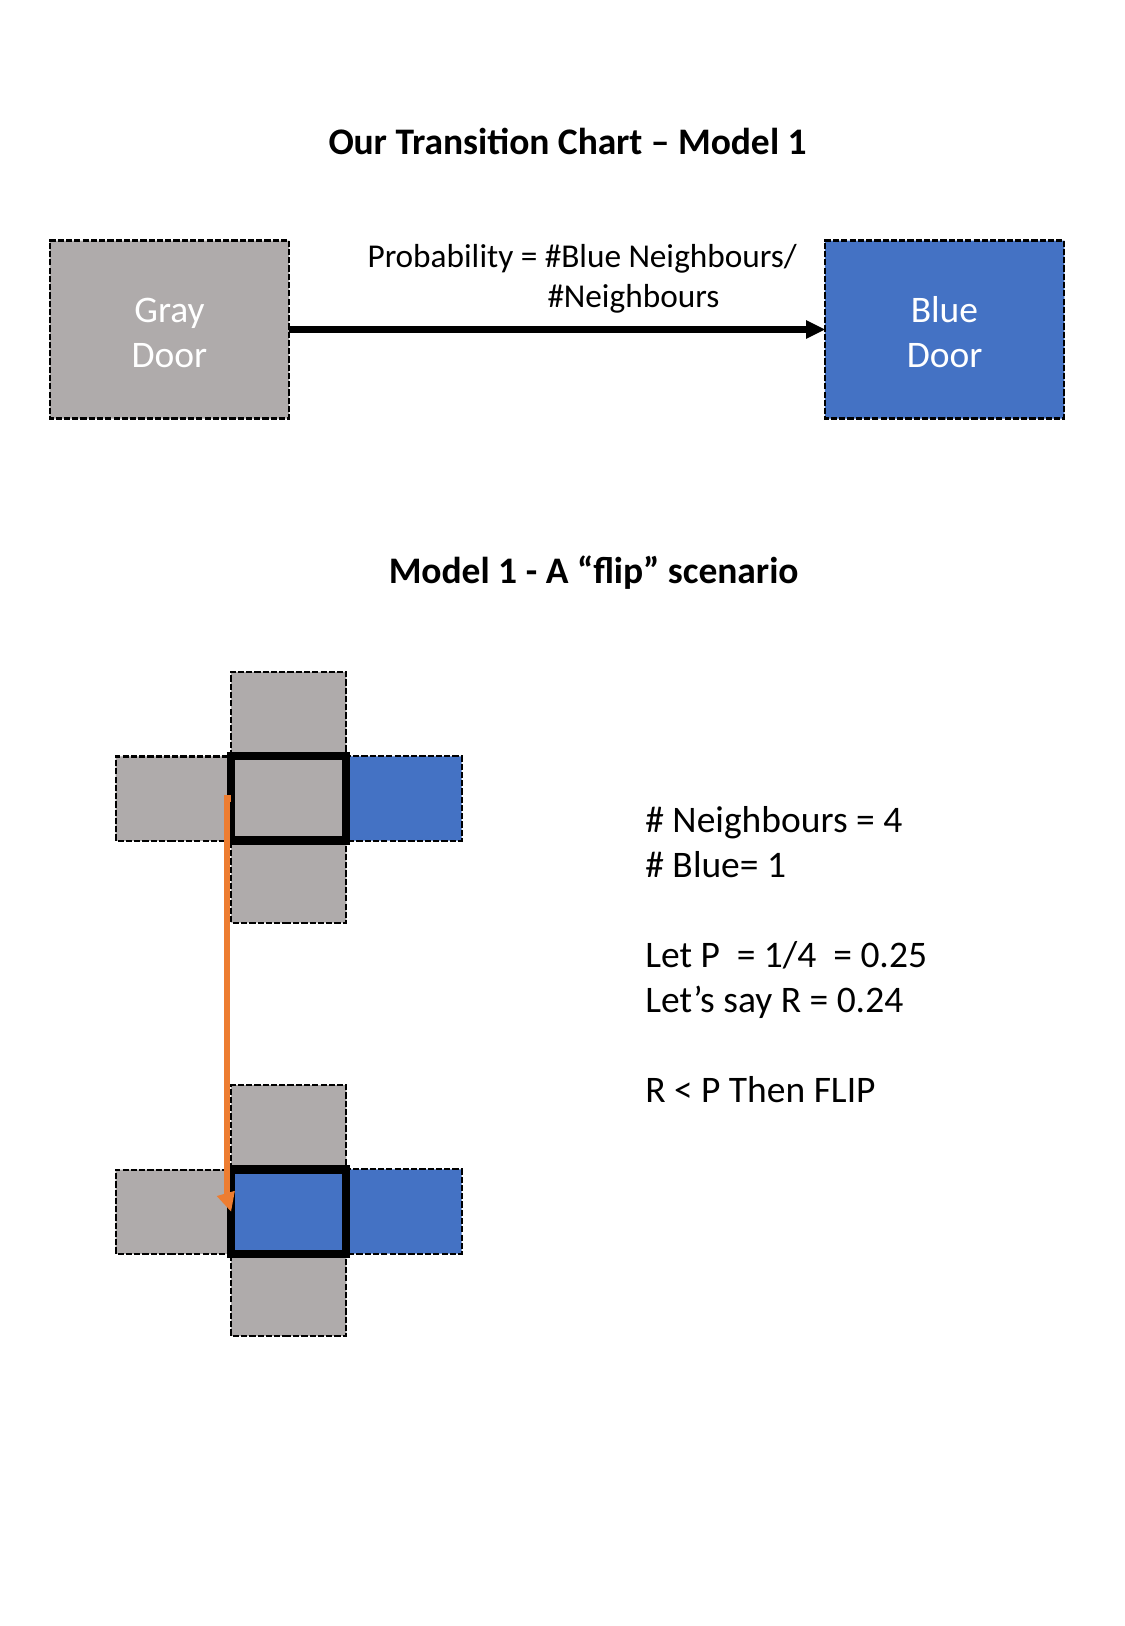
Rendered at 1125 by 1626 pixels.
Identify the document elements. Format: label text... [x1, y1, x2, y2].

text_box # Neighbours = 4 # Blue= 1 Let P = 1/4 = 0.25 Let’s say R = 0.24 R < P Then FLIP [630, 787, 943, 1208]
text_box Probability = #Blue Neighbours/ #Neighbours [352, 226, 813, 322]
text_box [230, 1255, 347, 1337]
text_box [230, 671, 347, 755]
text_box [234, 1084, 347, 1168]
text_box [230, 1168, 347, 1255]
text_box [347, 755, 463, 842]
text_box [115, 1169, 230, 1255]
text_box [230, 798, 234, 1212]
text_box Model 1 - A “flip” scenario [373, 538, 815, 599]
text_box [115, 755, 230, 842]
text_box Gray Door [49, 239, 290, 420]
text_box [230, 755, 347, 842]
text_box [234, 842, 347, 924]
text_box Blue Door [824, 239, 1065, 420]
text_box [347, 1168, 463, 1255]
text_box Our Transition Chart – Model 1 [313, 109, 823, 170]
